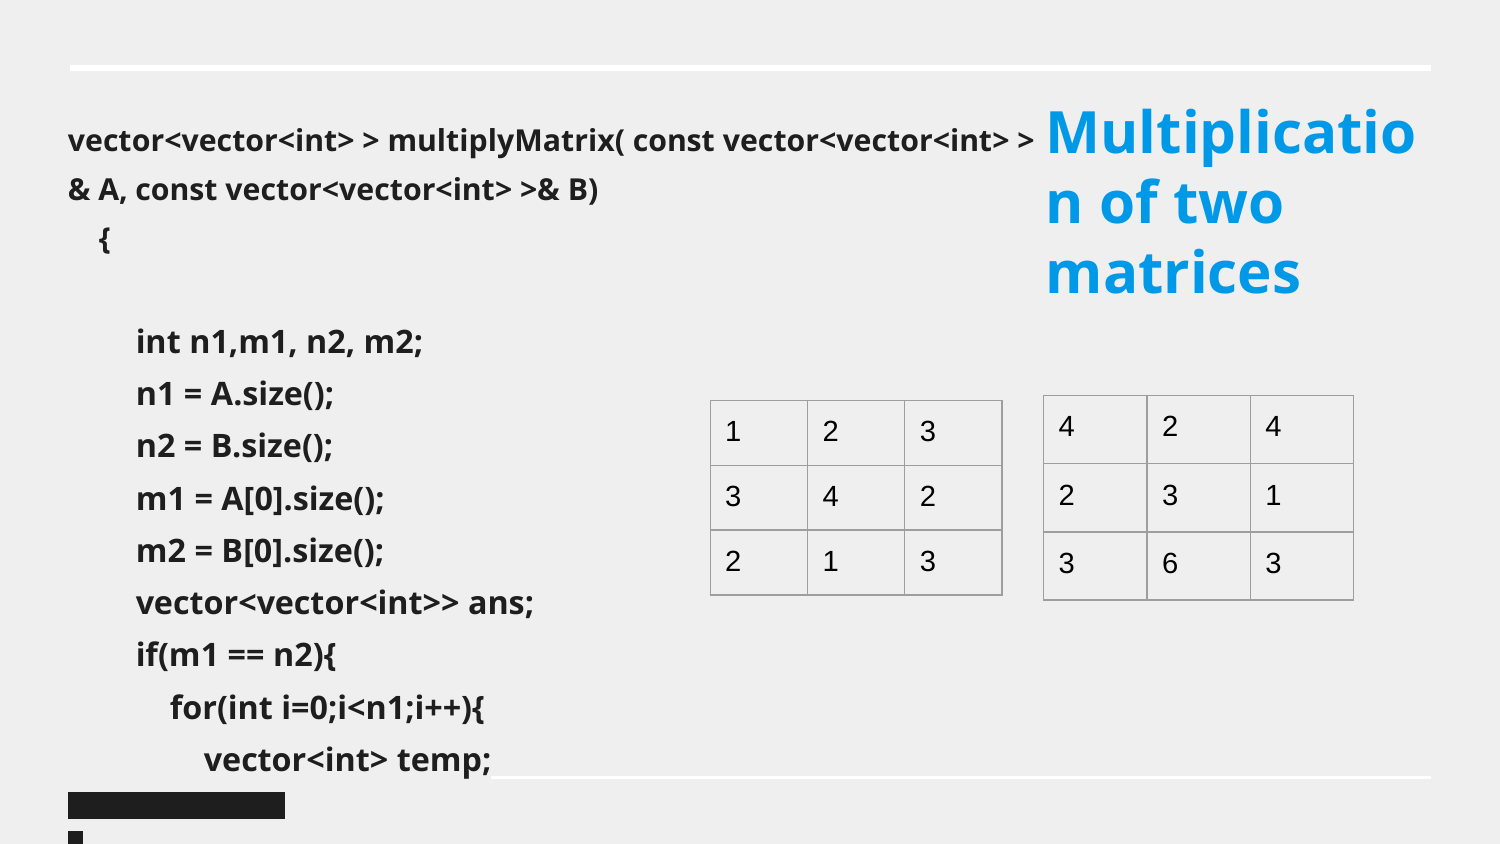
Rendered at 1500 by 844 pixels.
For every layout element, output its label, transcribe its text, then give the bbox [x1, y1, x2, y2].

table_header 4 [1251, 396, 1353, 463]
table_cell 3 [711, 466, 807, 529]
table_cell 1 [1251, 464, 1353, 531]
table_cell 1 [808, 531, 904, 594]
table_header 4 [1044, 396, 1146, 463]
table_header 1 [711, 401, 807, 465]
table_cell 3 [1251, 533, 1353, 599]
table_cell 2 [1044, 464, 1146, 531]
table_header 2 [808, 401, 904, 465]
table_cell 3 [905, 531, 1001, 594]
text_box Multiplication of two matrices [1030, 79, 1466, 320]
table_cell 3 [1044, 533, 1146, 599]
table_cell 3 [1148, 464, 1250, 531]
table_cell 4 [808, 466, 904, 529]
table_header 2 [1148, 396, 1250, 463]
table_cell 6 [1148, 533, 1250, 599]
text_box vector<vector<int> > multiplyMatrix( const vector<vector<int> > & A, const vector<vector<int> >& B) { int n1,m1, n2, m2; n1 = A.size(); n2 = B.size(); m1 = A[0].size(); m2 = B[0].size(); vector<vector<int>> ans; if(m1 == n2){ for(int i=0;i<n1;i++){ vector<int> temp; [52, 93, 1230, 844]
table_cell 2 [905, 466, 1001, 529]
table_cell 2 [711, 531, 807, 594]
table_header 3 [905, 401, 1001, 465]
